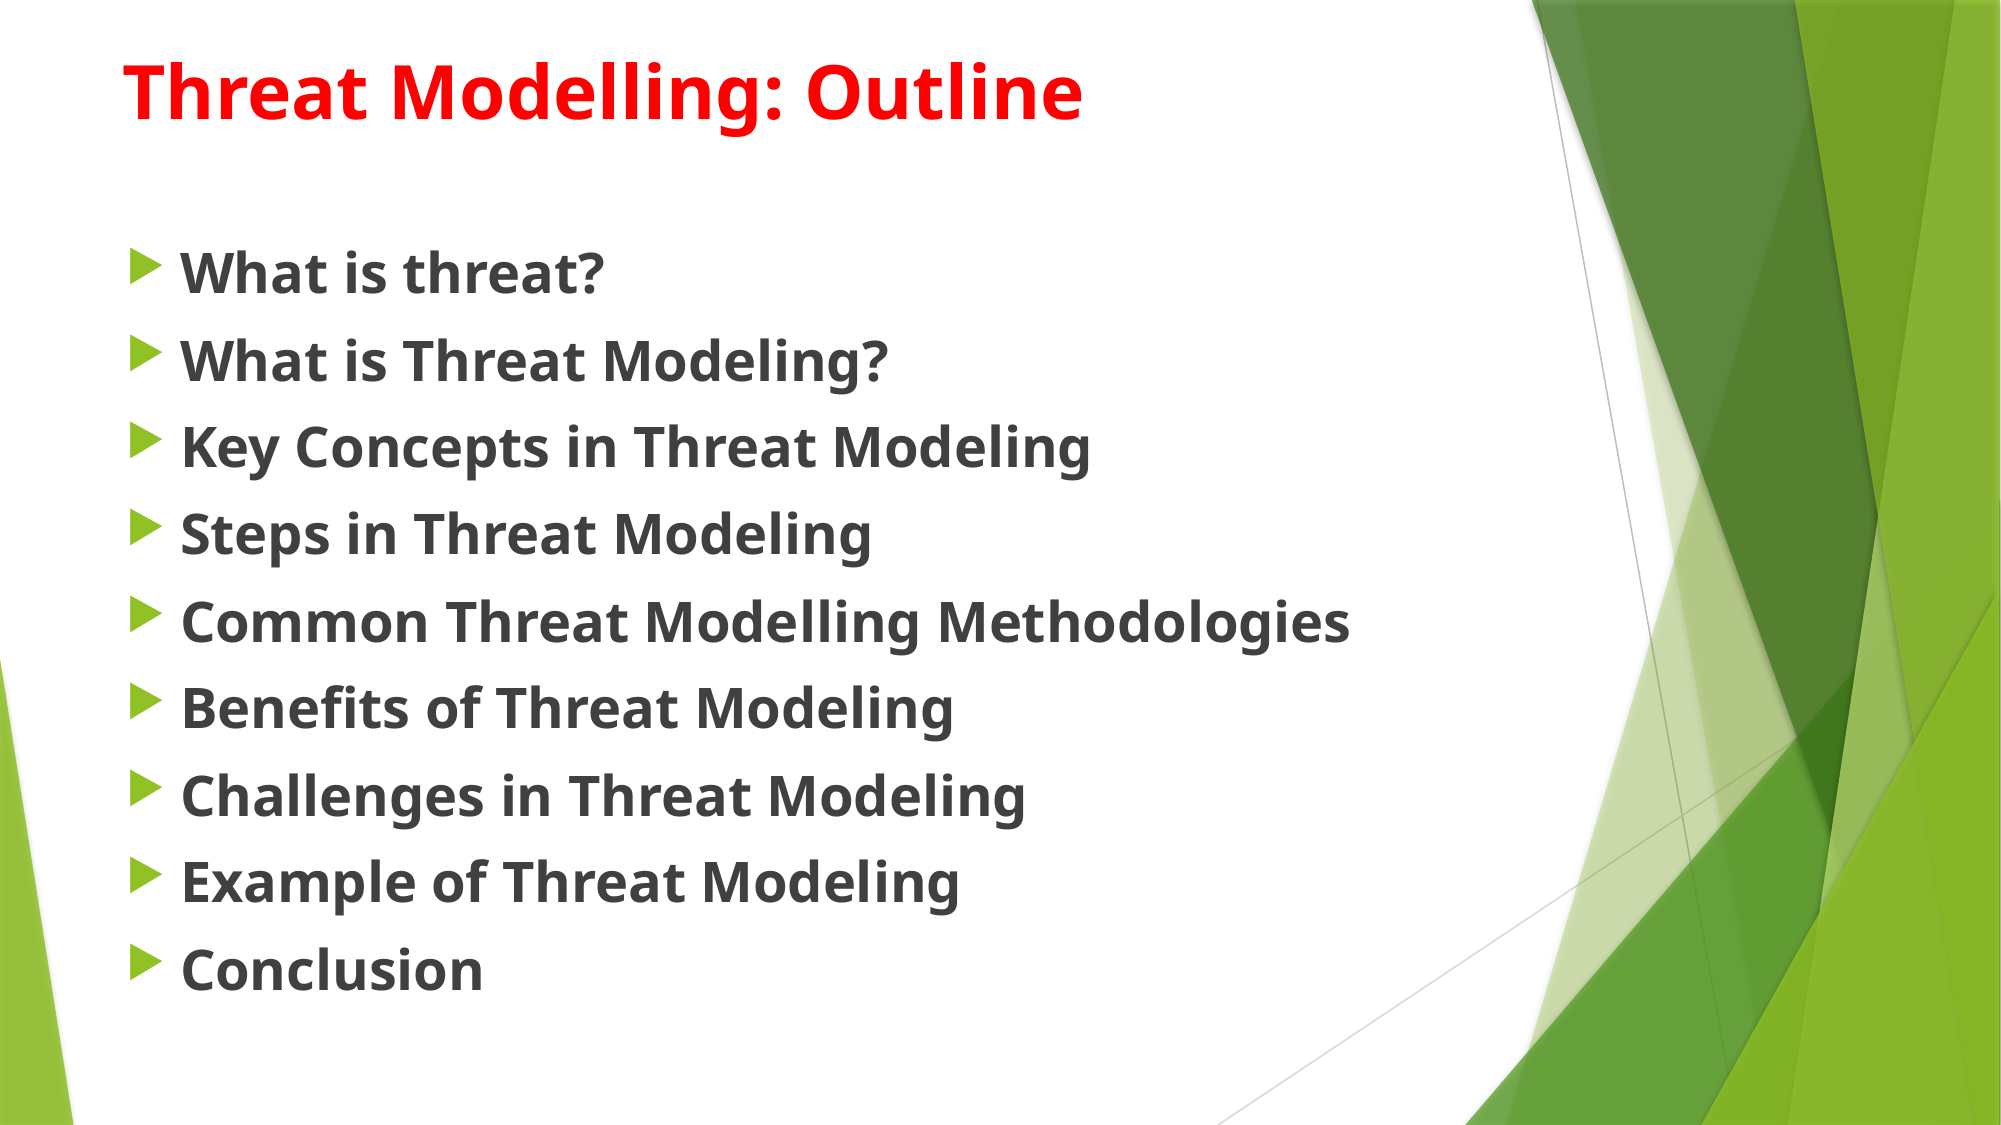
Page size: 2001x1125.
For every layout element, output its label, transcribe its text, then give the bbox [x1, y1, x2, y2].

title Threat Modelling: Outline [87, 37, 1498, 159]
list What is threat? What is Threat Modeling? Key Concepts in Threat Modeling Steps in Threat Modeling Common Threat Modelling Methodologies Benefits of Threat Modeling Challenges in Threat Modeling Example of Threat Modeling Conclusion [111, 230, 1637, 1017]
